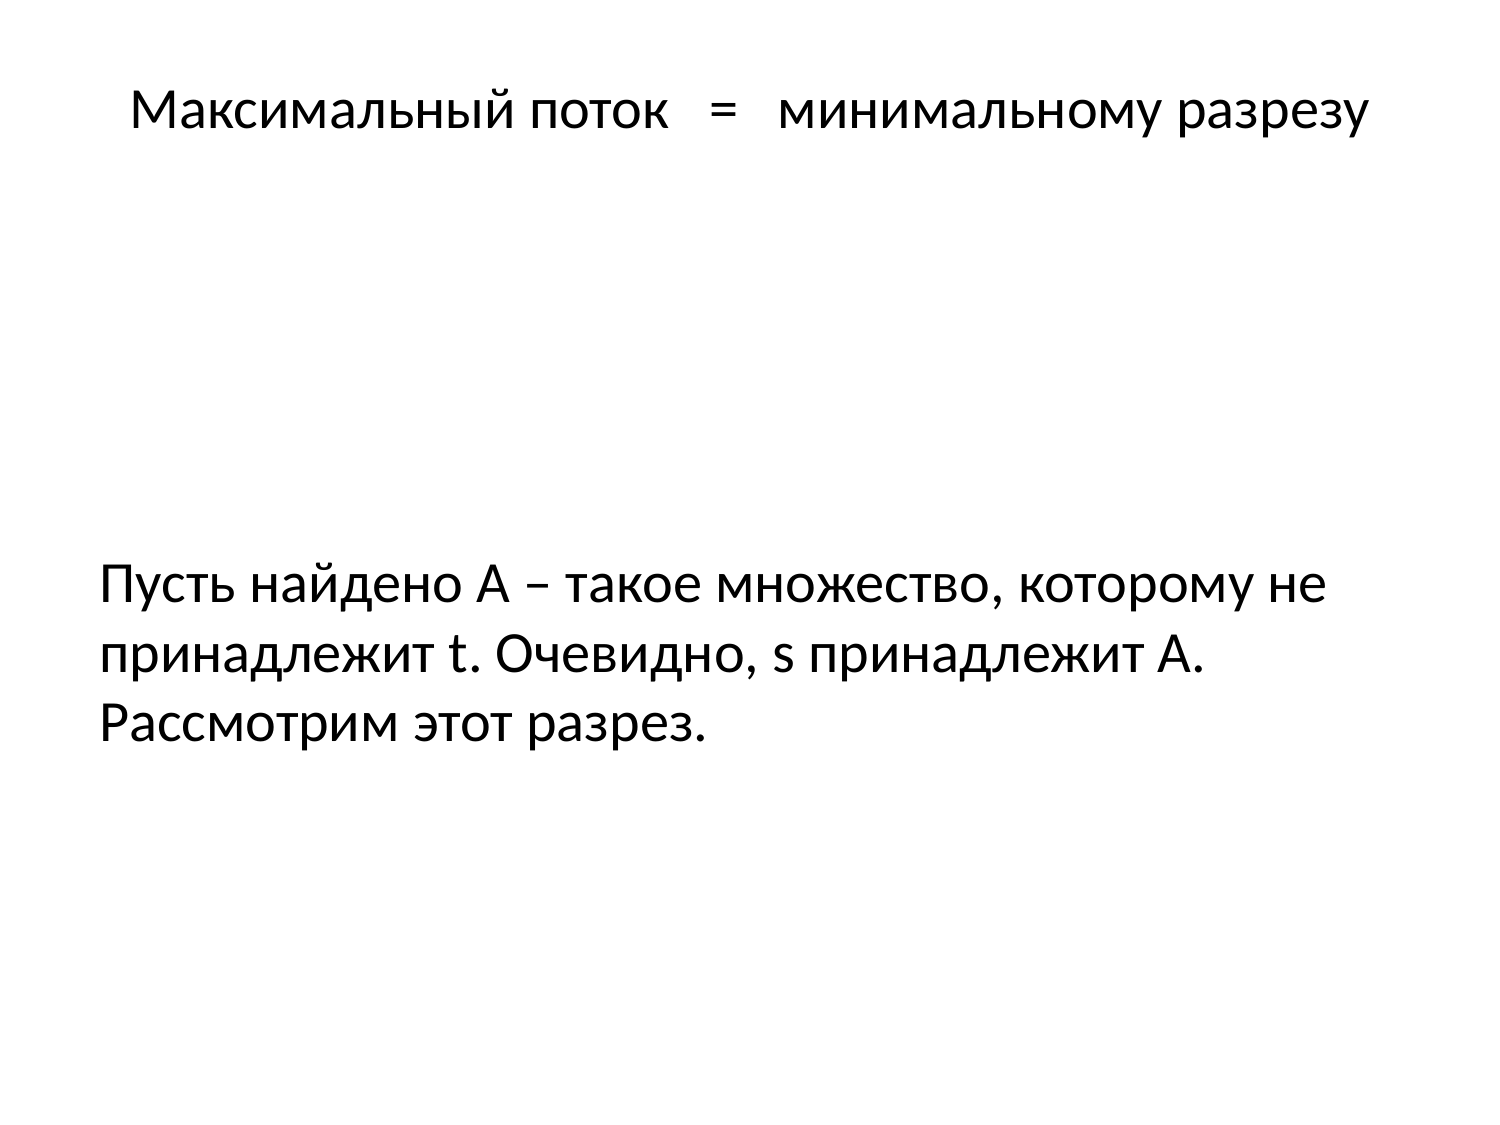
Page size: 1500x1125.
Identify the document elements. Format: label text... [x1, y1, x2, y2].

text_box Максимальный поток = минимальному разрезу [0, 63, 1500, 148]
text_box Пусть найдено A – такое множество, которому не принадлежит t. Очевидно, s принадлежит A. Рассмотрим этот разрез. [0, 172, 1500, 1125]
